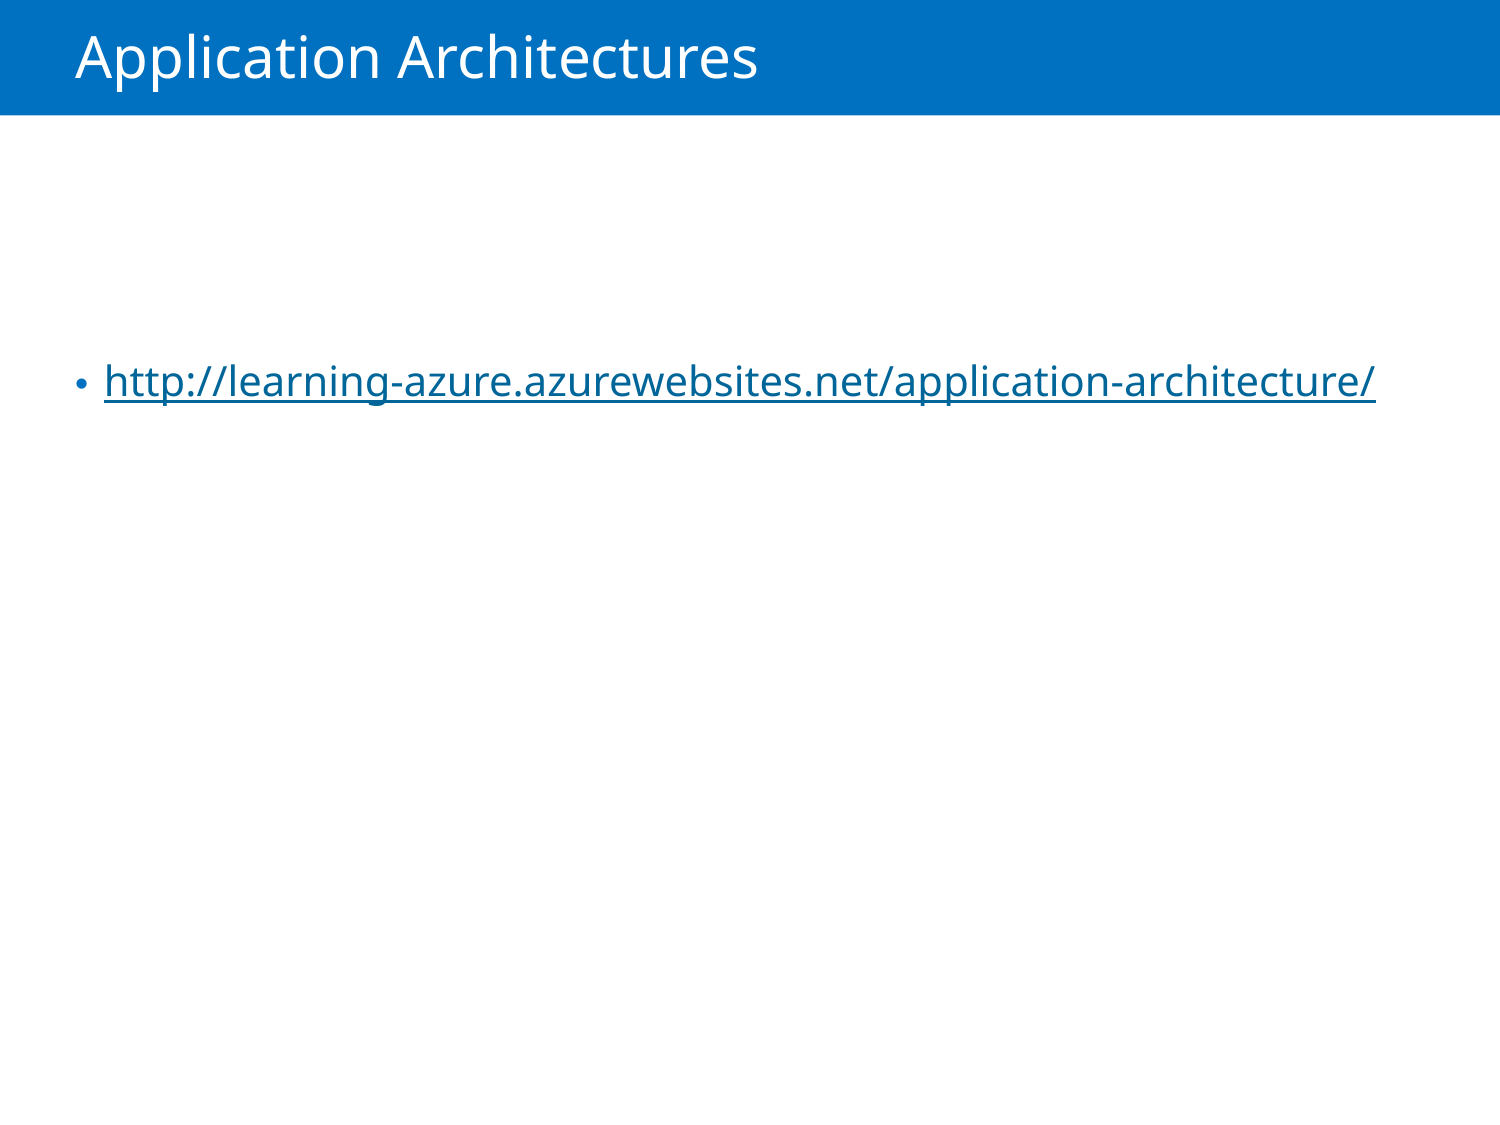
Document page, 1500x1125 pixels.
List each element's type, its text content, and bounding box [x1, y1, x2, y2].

list http://learning-azure.azurewebsites.net/application-architecture/ [74, 167, 1408, 1013]
title Application Architectures [75, 0, 1351, 122]
